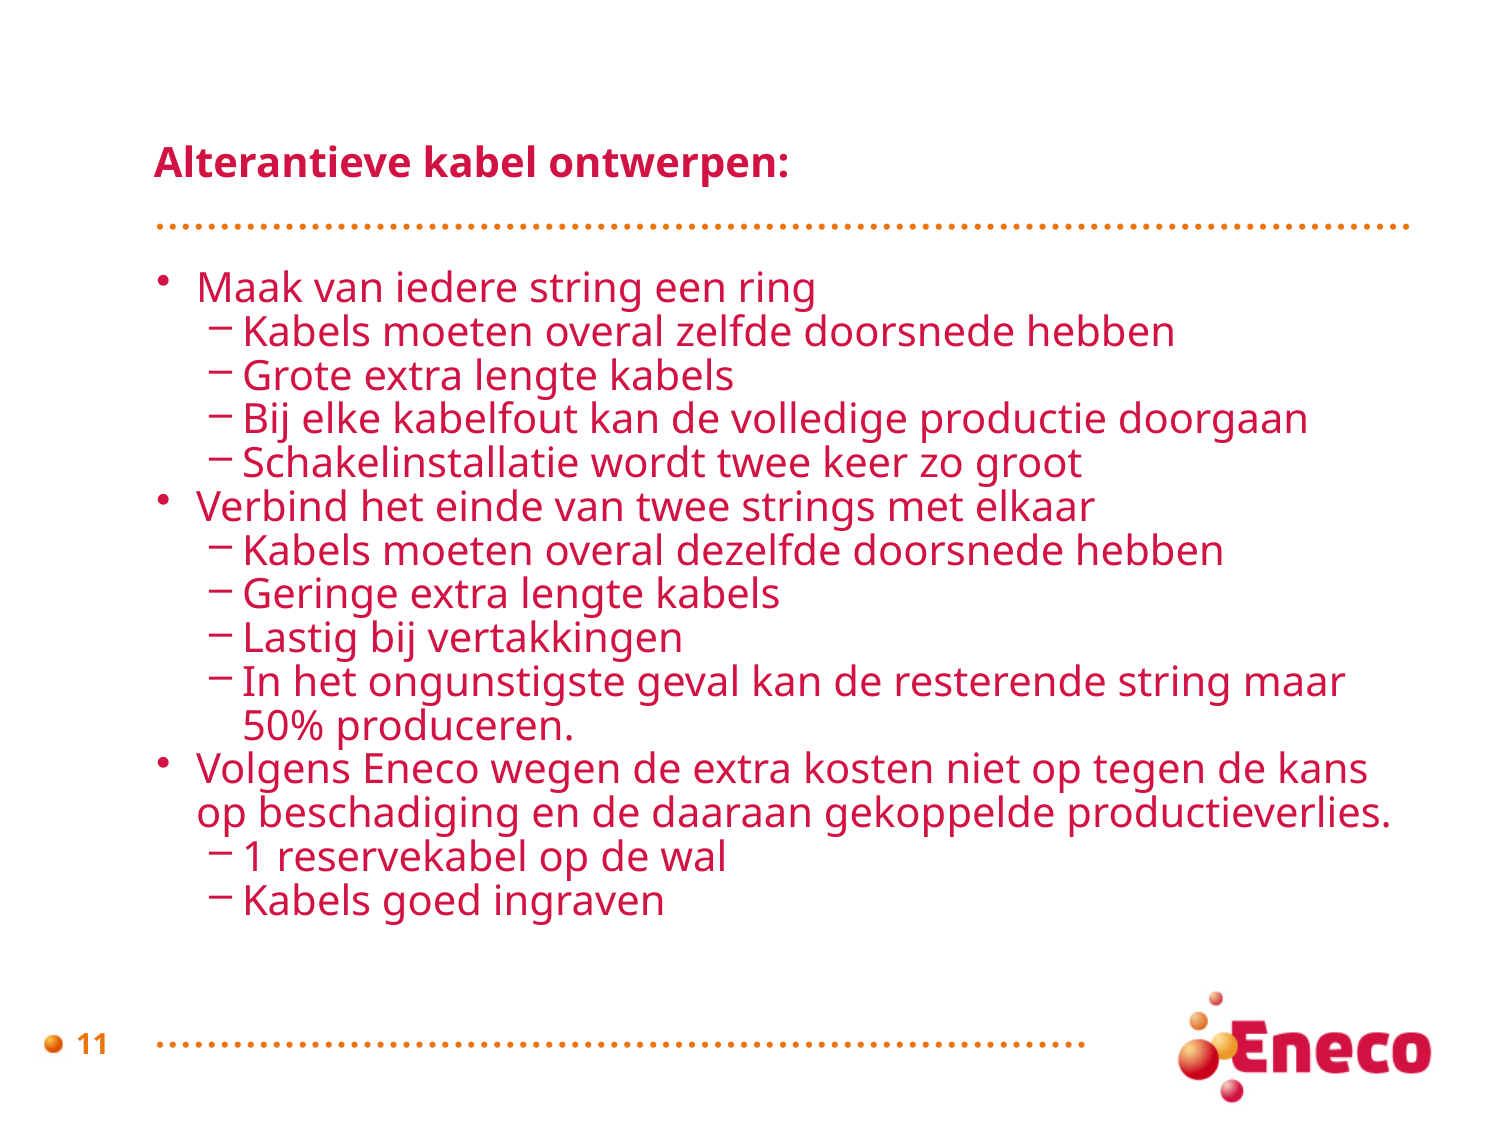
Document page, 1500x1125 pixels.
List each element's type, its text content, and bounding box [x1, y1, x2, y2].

list Maak van iedere string een ring Kabels moeten overal zelfde doorsnede hebben Grote extra lengte kabels Bij elke kabelfout kan de volledige productie doorgaan Schakelinstallatie wordt twee keer zo groot Verbind het einde van twee strings met elkaar Kabels moeten overal dezelfde doorsnede hebben Geringe extra lengte kabels Lastig bij vertakkingen In het ongunstigste geval kan de resterende string maar 50% produceren. Volgens Eneco wegen de extra kosten niet op tegen de kans op beschadiging en de daaraan gekoppelde productieverlies. 1 reservekabel op de wal Kabels goed ingraven [156, 267, 1430, 959]
picture [1167, 978, 1449, 1120]
slide_number 11 [65, 1019, 157, 1068]
title Alterantieve kabel ontwerpen: [153, 114, 1427, 204]
picture [34, 1025, 65, 1062]
